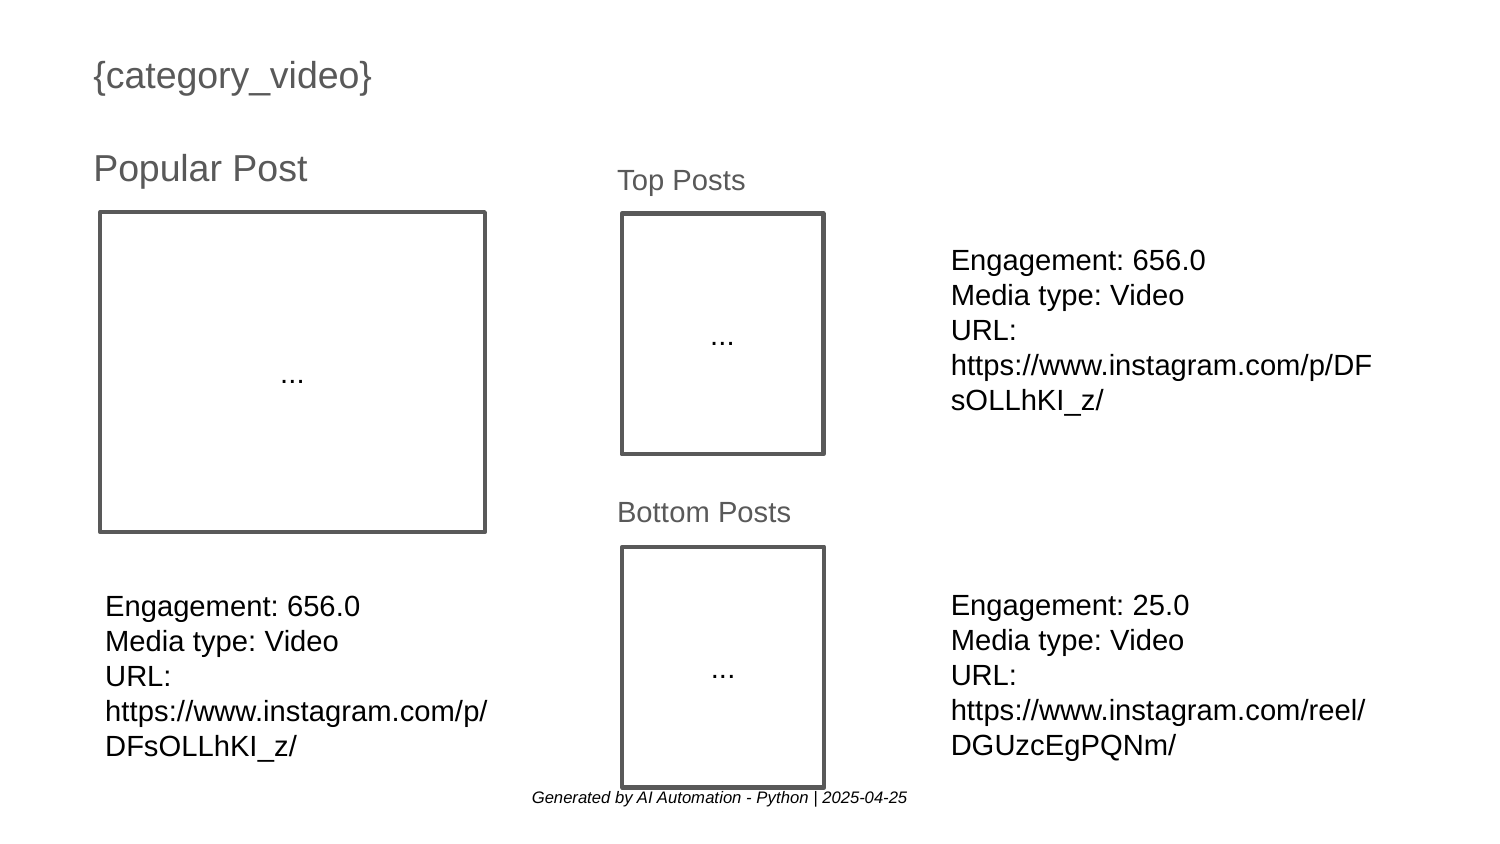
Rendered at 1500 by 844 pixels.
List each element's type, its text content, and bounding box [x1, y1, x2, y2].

text_box Bottom Posts [602, 486, 932, 536]
text_box ... [620, 211, 826, 456]
text_box ... [98, 210, 487, 534]
text_box Popular Post [78, 141, 375, 192]
text_box ... [620, 545, 826, 779]
text_box Generated by AI Automation - Python | 2025-04-25 [517, 779, 923, 815]
text_box Engagement: 656.0 Media type: Video URL: https://www.instagram.com/p/DFsOLLhKI_z/ [78, 553, 531, 796]
text_box {category_video} [78, 36, 423, 86]
text_box Engagement: 656.0 Media type: Video URL: https://www.instagram.com/p/DFsOLLhKI_z/ [923, 200, 1407, 458]
text_box Top Posts [602, 153, 932, 204]
text_box Engagement: 25.0 Media type: Video URL: https://www.instagram.com/reel/DGUzcEgPQNm/ [923, 545, 1406, 803]
